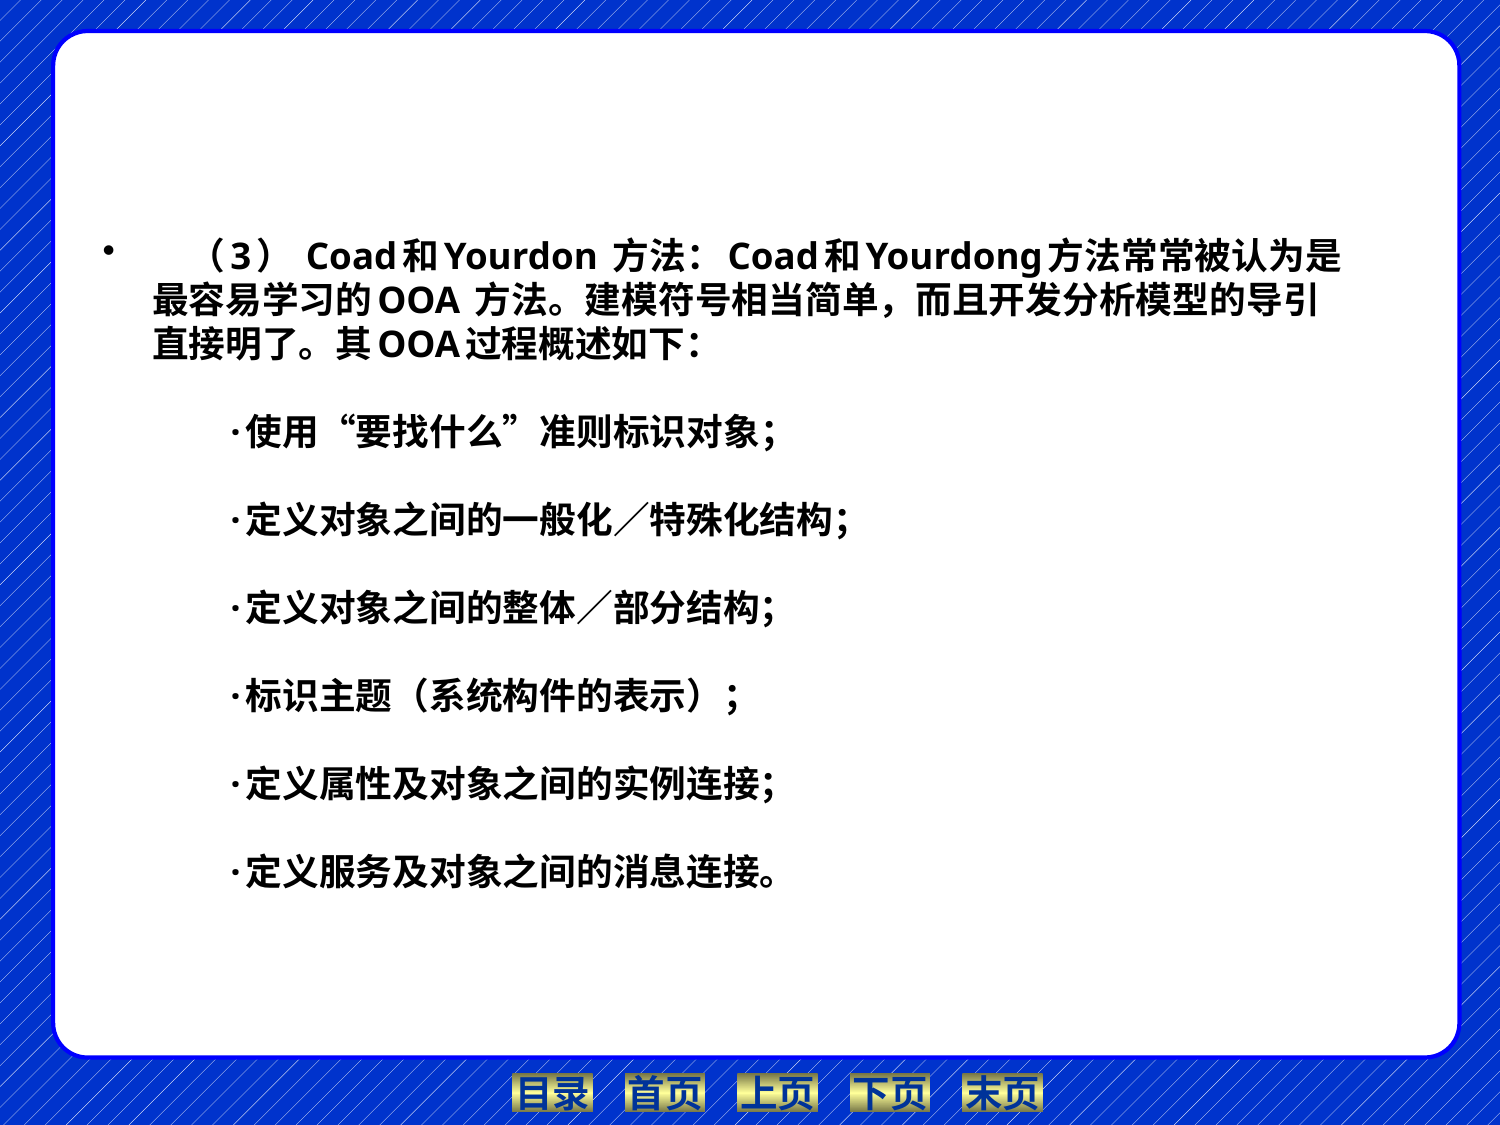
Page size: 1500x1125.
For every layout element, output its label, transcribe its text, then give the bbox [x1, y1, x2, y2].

list （3） Coad和Yourdon 方法：Coad和Yourdong方法常常被认为是最容易学习的OOA 方法。建模符号相当简单，而且开发分析模型的导引直接明了。其OOA过程概述如下： ·使用“要找什么”准则标识对象； ·定义对象之间的一般化∕特殊化结构； ·定义对象之间的整体∕部分结构； ·标识主题（系统构件的表示）； ·定义属性及对象之间的实例连接； ·定义服务及对象之间的消息连接。 [87, 224, 1363, 1001]
